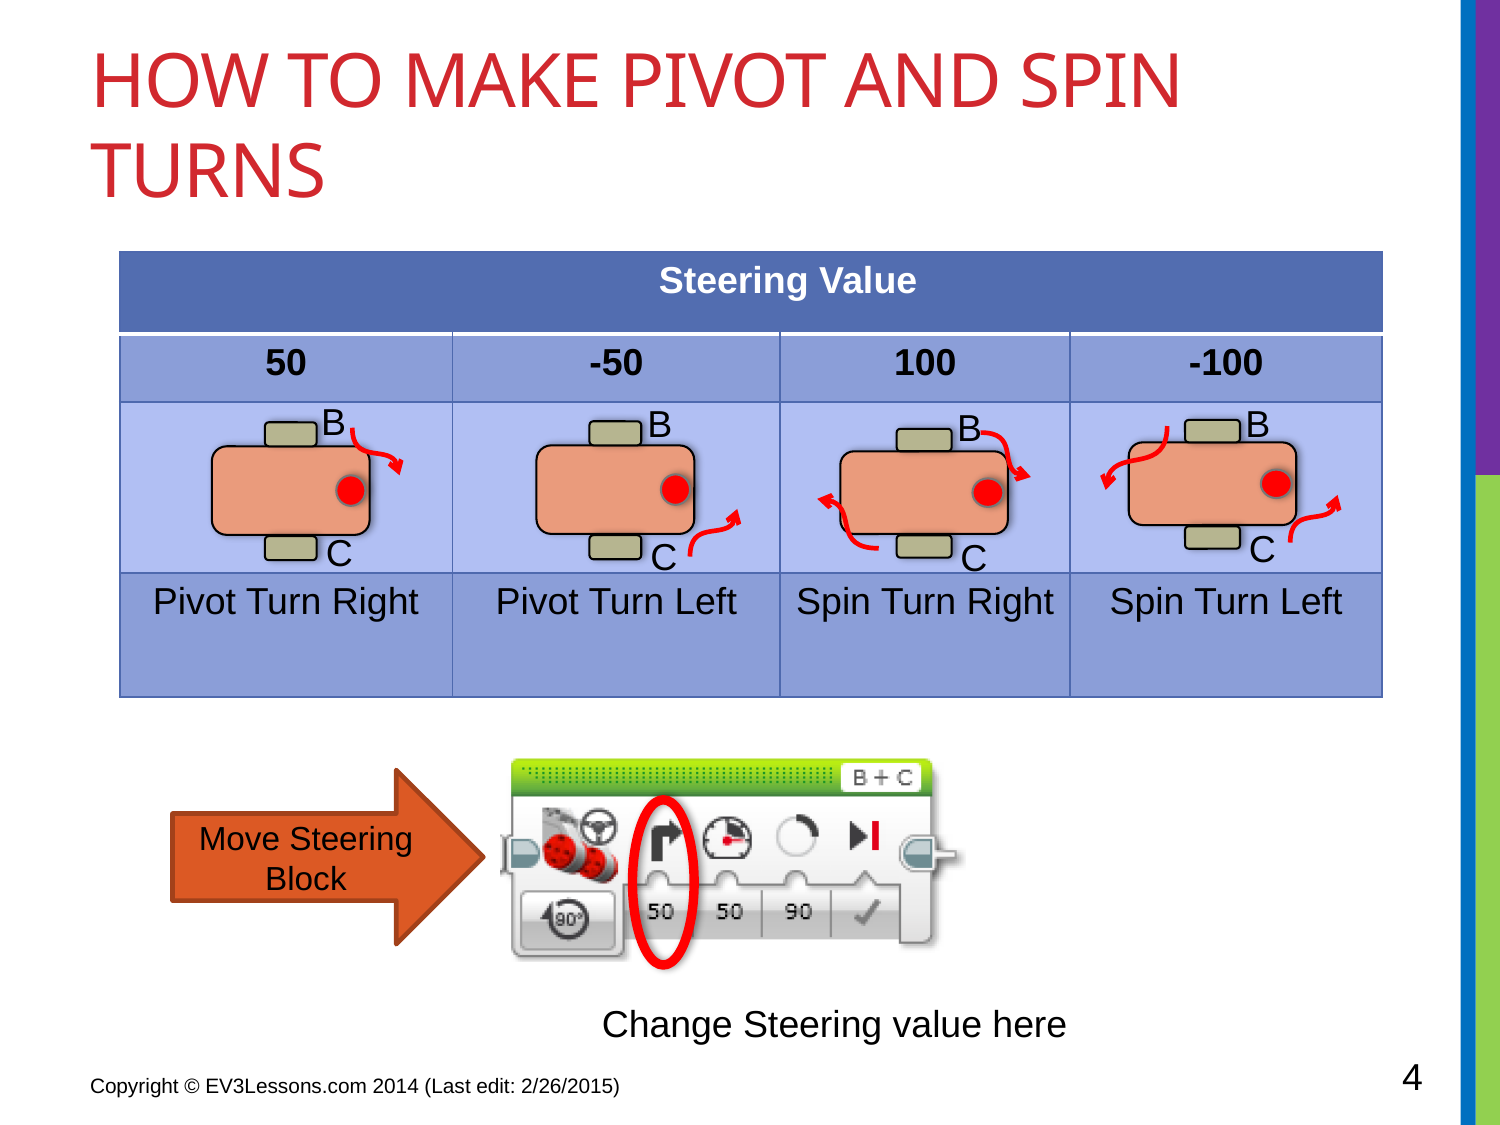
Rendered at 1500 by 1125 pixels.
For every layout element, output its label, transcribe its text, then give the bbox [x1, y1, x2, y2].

table_cell [781, 403, 818, 572]
table_cell -100 [1071, 336, 1381, 401]
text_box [816, 395, 1032, 569]
picture [500, 734, 969, 994]
table_cell 100 [781, 336, 1069, 401]
table_cell Spin Turn Right [781, 574, 1069, 696]
table_cell [121, 403, 452, 572]
text_box Change Steering value here [587, 992, 1106, 1053]
table_cell Spin Turn Left [1071, 574, 1381, 696]
table_cell [705, 403, 779, 572]
table_cell Pivot Turn Right [121, 574, 452, 696]
table_cell 50 [121, 336, 452, 401]
title How to Make Pivot and Spin turns [75, 25, 1428, 250]
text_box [1105, 391, 1302, 560]
table_cell Pivot Turn Left [453, 574, 779, 696]
table_cell [1071, 403, 1381, 572]
table_header Steering Value [121, 253, 1381, 332]
table_cell [1038, 403, 1069, 572]
footer Copyright © EV3Lessons.com 2014 (Last edit: 2/26/2015) [75, 1065, 638, 1112]
table_cell [453, 403, 537, 572]
table_cell -50 [453, 336, 779, 401]
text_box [535, 391, 700, 571]
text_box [1289, 494, 1338, 544]
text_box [689, 508, 738, 558]
text_box Move Steering Block [170, 767, 486, 947]
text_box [211, 390, 401, 567]
slide_number 4 [1387, 1045, 1491, 1106]
